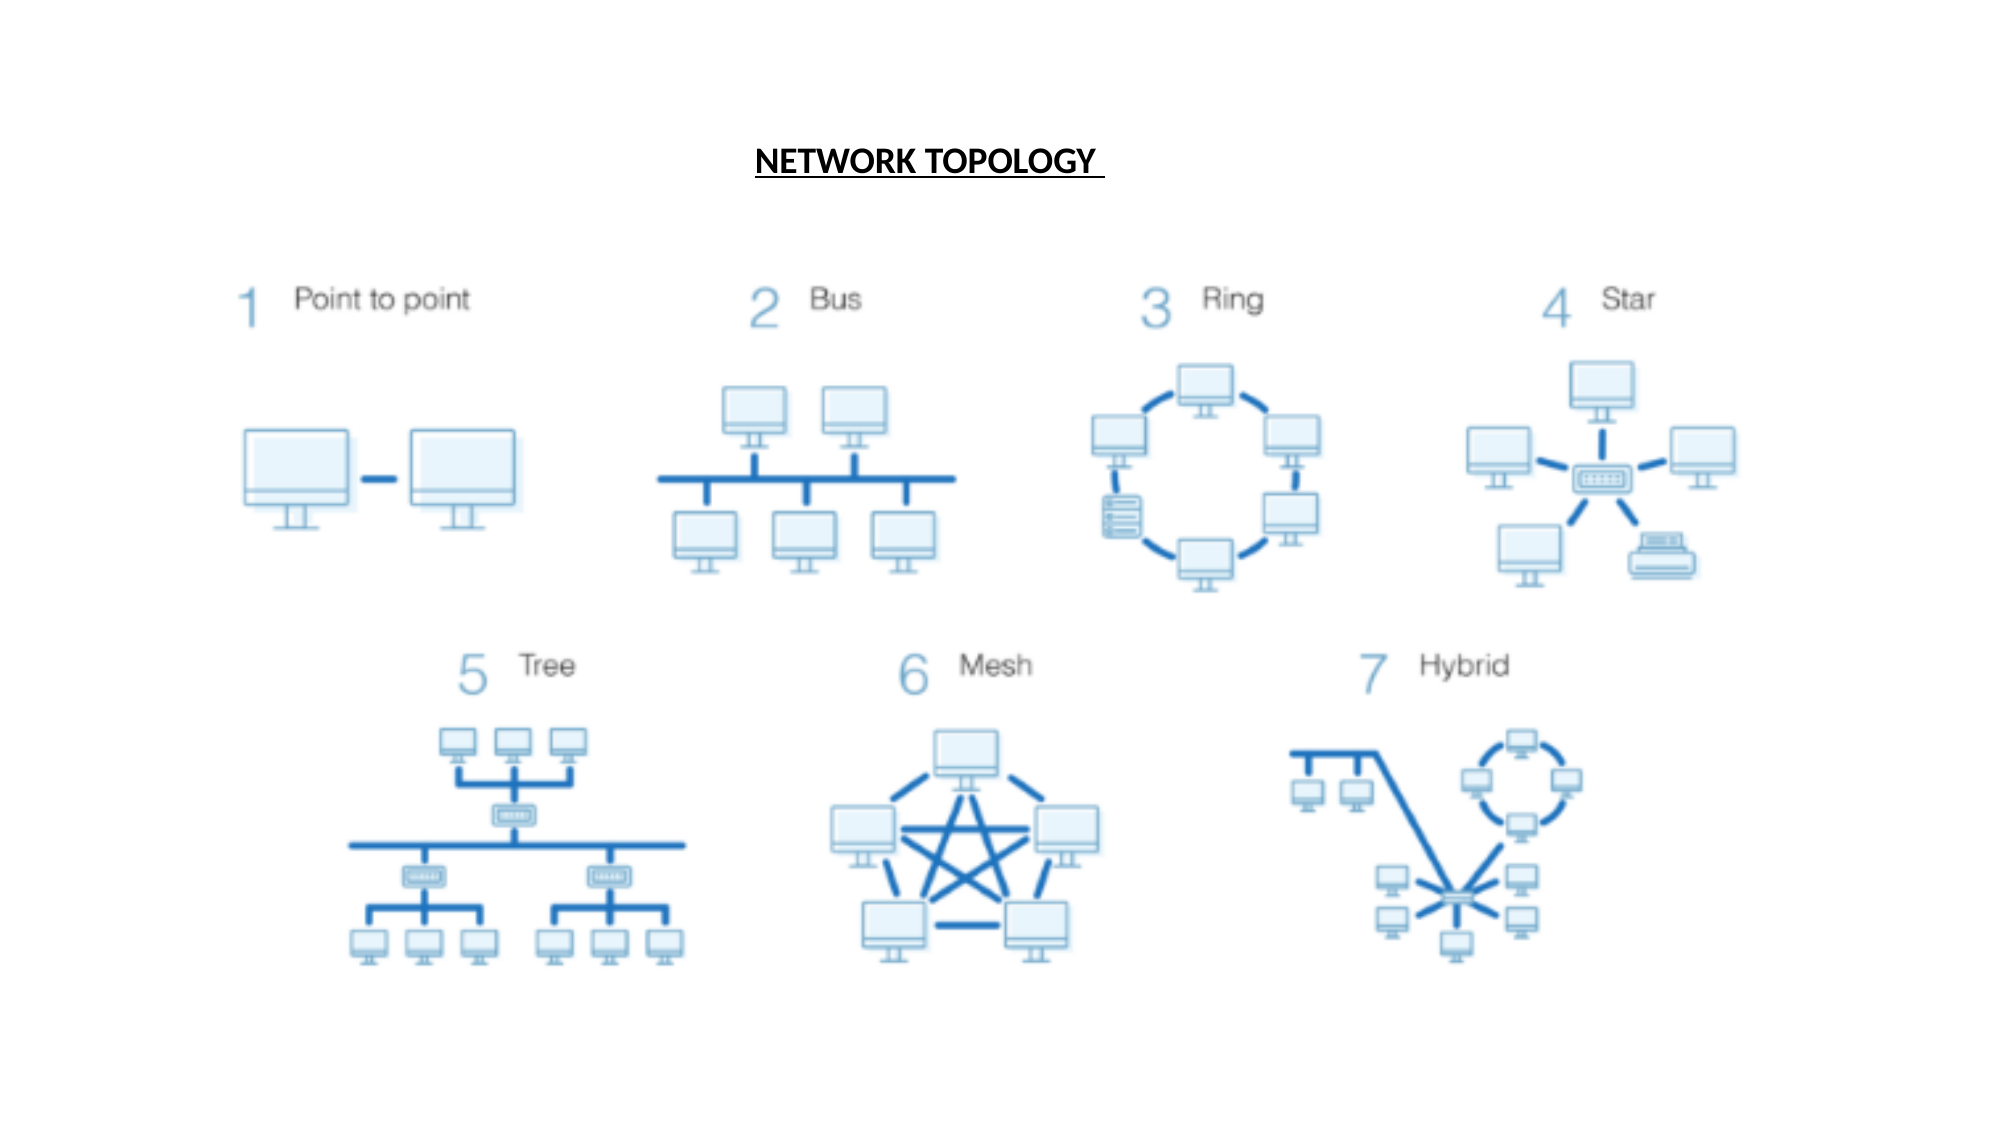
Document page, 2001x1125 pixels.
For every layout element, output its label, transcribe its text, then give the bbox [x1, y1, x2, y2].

picture [234, 264, 1755, 984]
text_box NETWORK TOPOLOGY [740, 128, 1120, 188]
